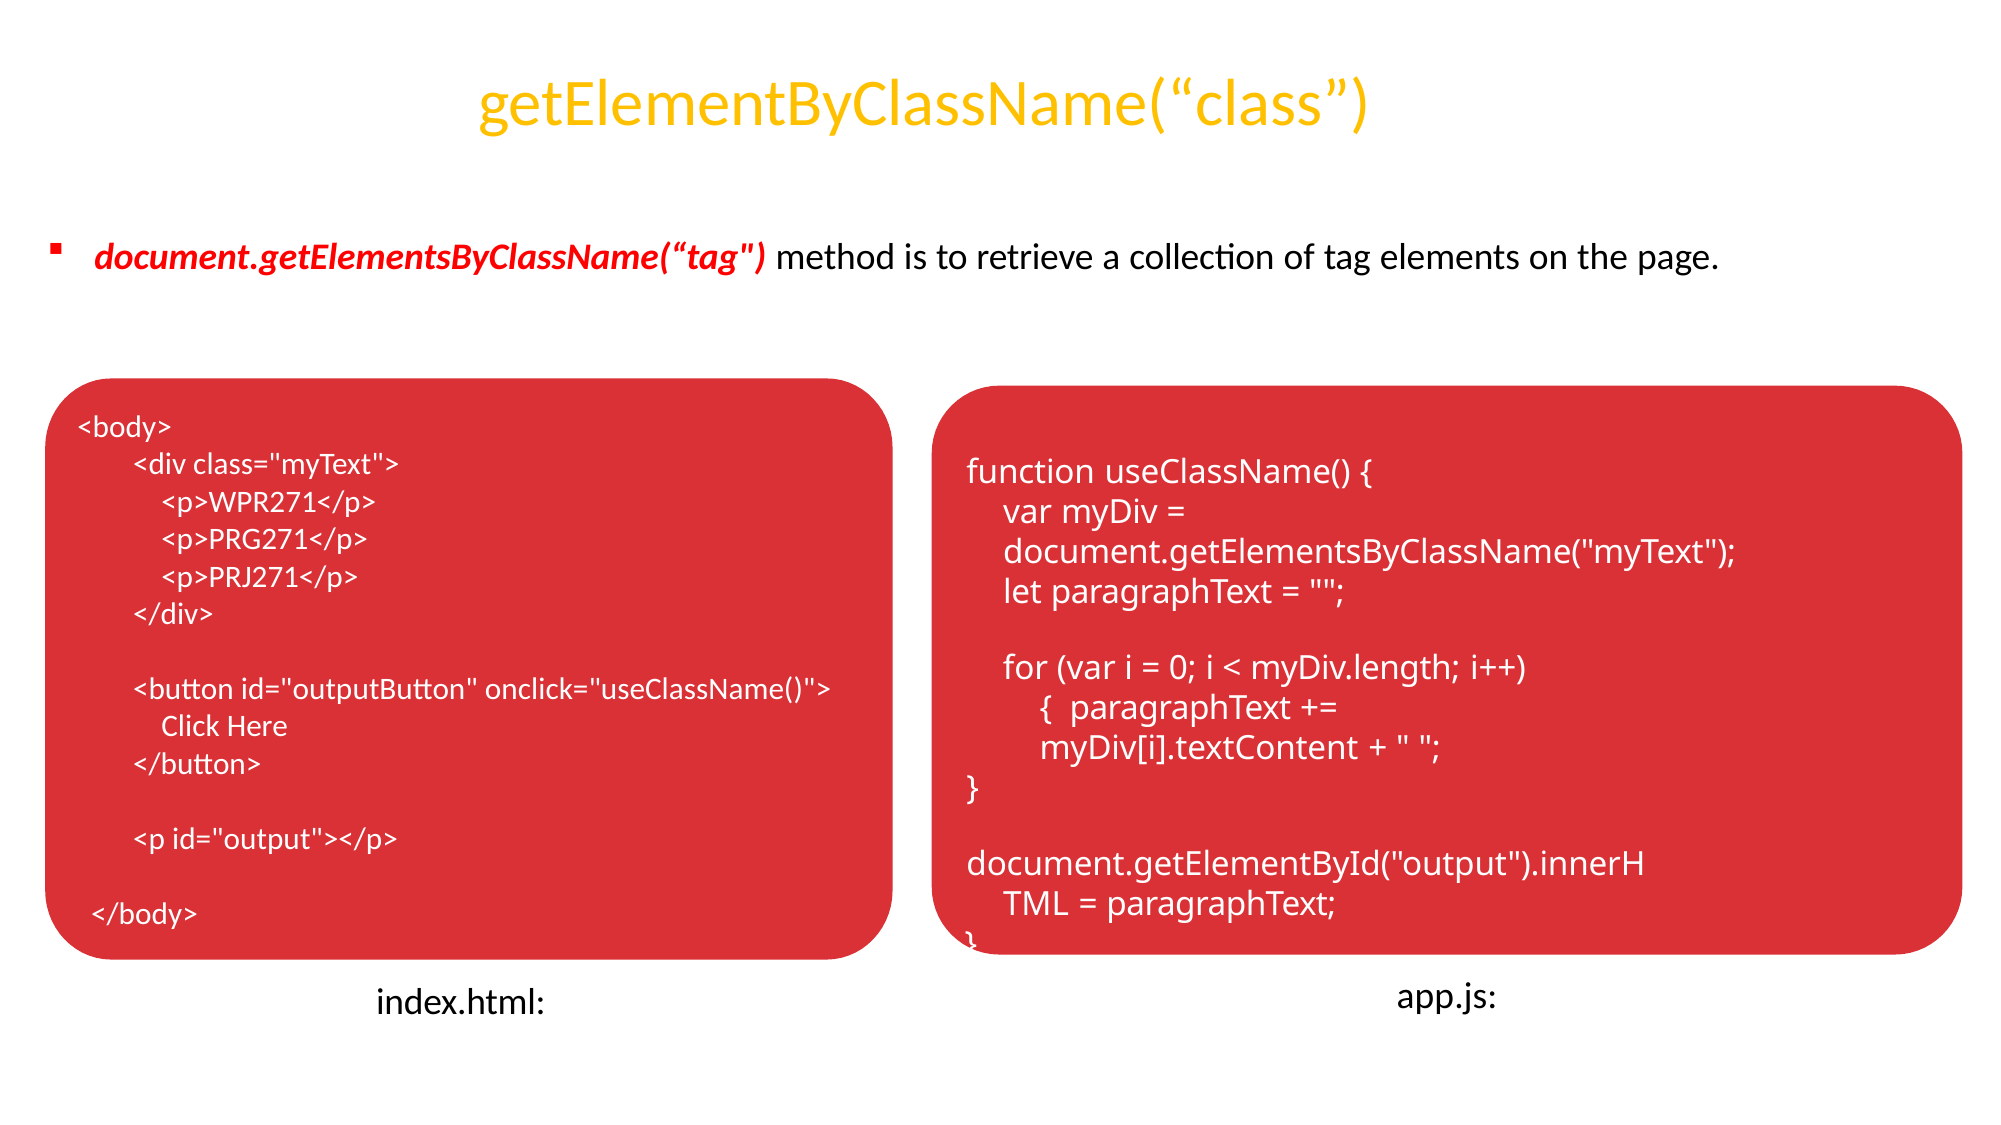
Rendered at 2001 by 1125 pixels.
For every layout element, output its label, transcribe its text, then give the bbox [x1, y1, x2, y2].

title getElementByClassName(“class”) [239, 56, 1623, 229]
text_box function useClassName() { var myDiv = document.getElementsByClassName("myText"); let paragraphText = ""; for (var i = 0; i < myDiv.length; i++) { paragraphText += myDiv[i].textContent + " "; } document.getElementById("output").innerHTML = paragraphText; } [964, 448, 1911, 963]
text_box [45, 378, 893, 960]
text_box app.js: [1394, 968, 1500, 1016]
text_box index.html: [373, 975, 551, 1023]
text_box [931, 385, 1963, 953]
text_box <body> <div class="myText"> <p>WPR271</p> <p>PRG271</p> <p>PRJ271</p> </div> <button id="outputButton" onclick="useClassName()"> Click Here </button> <p id="output"></p> </body> [77, 404, 834, 931]
text_box document.getElementsByClassName(“tag") method is to retrieve a collection of tag elements on the page. [45, 229, 1731, 277]
